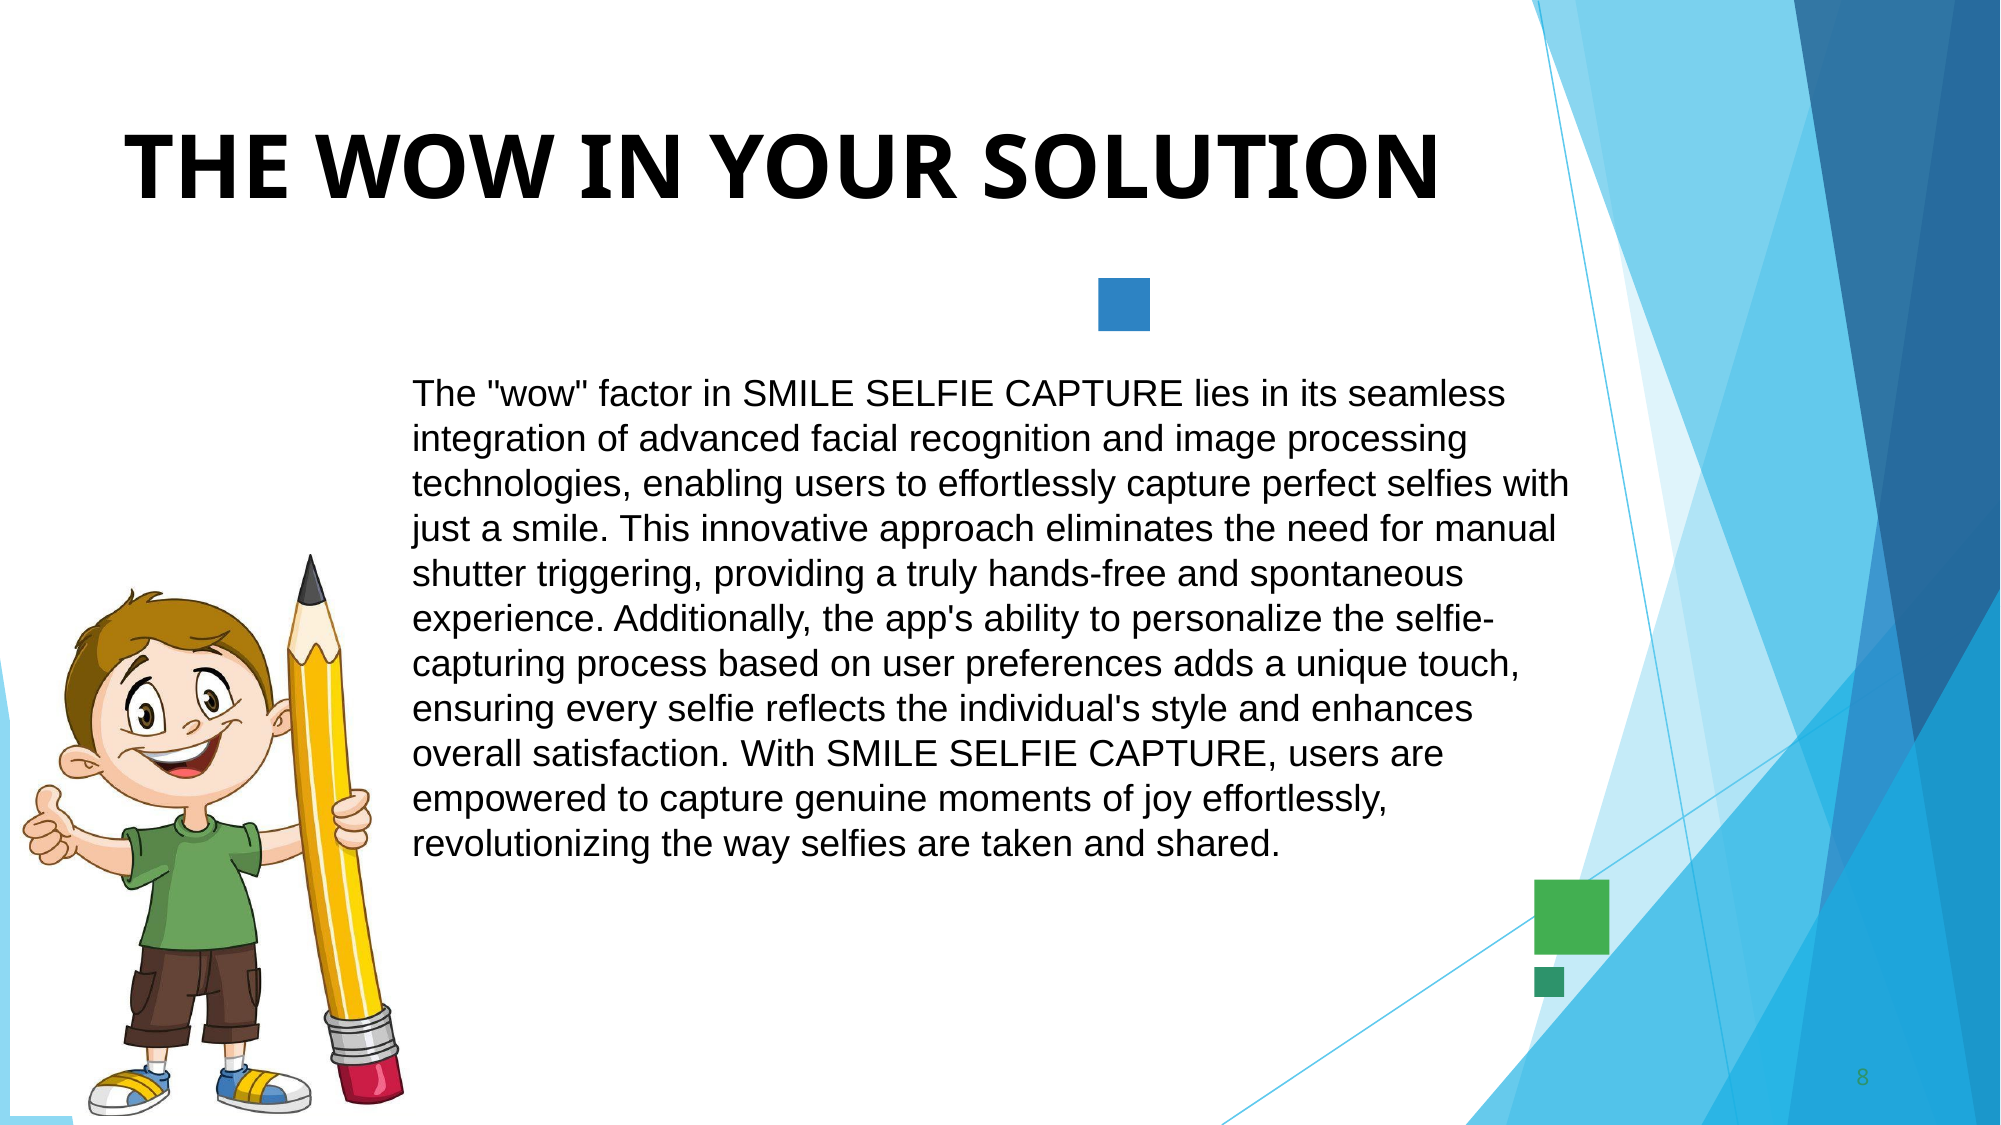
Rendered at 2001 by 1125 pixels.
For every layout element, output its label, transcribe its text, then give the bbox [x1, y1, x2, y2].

text_box [1534, 879, 1610, 955]
slide_number 8 [1849, 1061, 1890, 1125]
title THE WOW IN YOUR SOLUTION [91, 63, 1694, 298]
picture [10, 554, 416, 1116]
text_box [1098, 298, 1150, 332]
text_box [1534, 967, 1565, 997]
text_box The "wow" factor in SMILE SELFIE CAPTURE lies in its seamless integration of advanced facial recognition and image processing technologies, enabling users to effortlessly capture perfect selfies with just a smile. This innovative approach eliminates the need for manual shutter triggering, providing a truly hands-free and spontaneous experience. Additionally, the app's ability to personalize the selfie-capturing process based on user preferences adds a unique touch, ensuring every selfie reflects the individual's style and enhances overall satisfaction. With SMILE SELFIE CAPTURE, users are empowered to capture genuine moments of joy effortlessly, revolutionizing the way selfies are taken and shared. [397, 361, 1603, 872]
